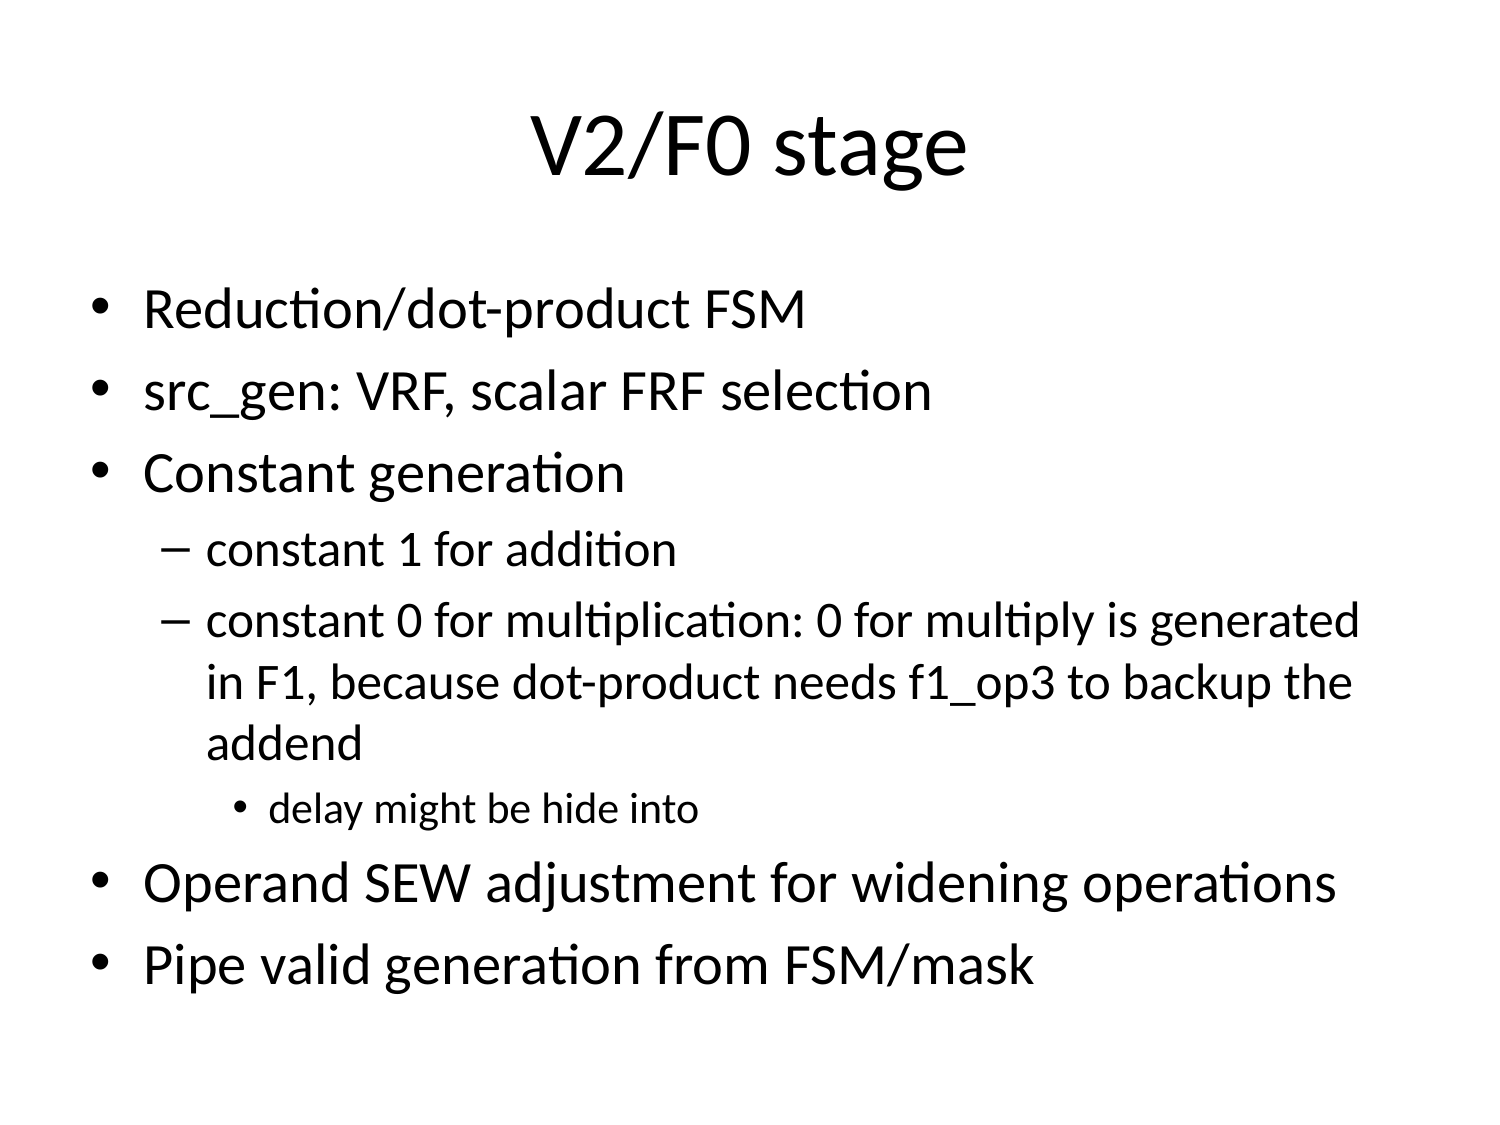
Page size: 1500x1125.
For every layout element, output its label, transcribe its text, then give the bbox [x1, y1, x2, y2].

list Reduction/dot-product FSM src_gen: VRF, scalar FRF selection Constant generation constant 1 for addition constant 0 for multiplication: 0 for multiply is generated in F1, because dot-product needs f1_op3 to backup the addend delay might be hide into Operand SEW adjustment for widening operations Pipe valid generation from FSM/mask [75, 262, 1425, 1005]
title V2/F0 stage [75, 45, 1425, 233]
